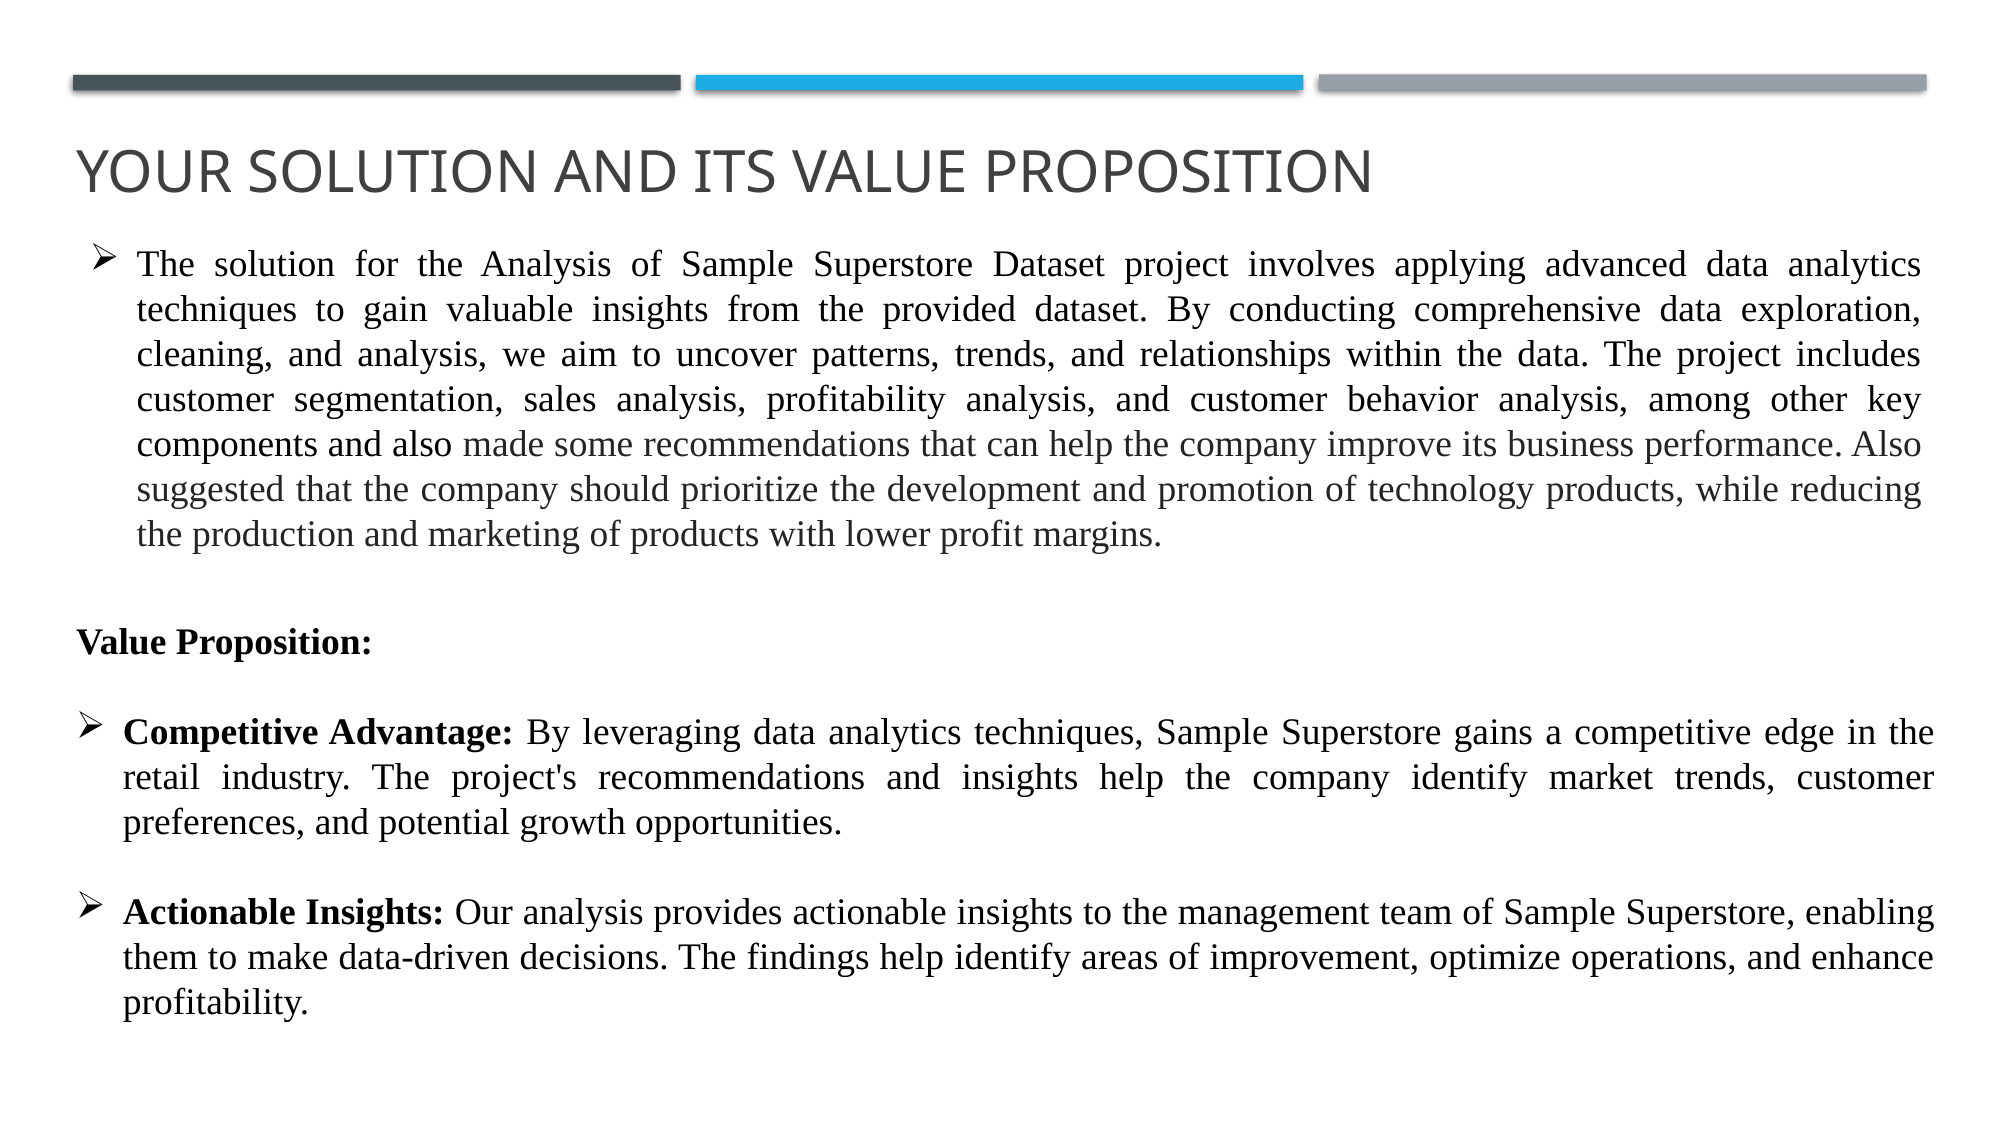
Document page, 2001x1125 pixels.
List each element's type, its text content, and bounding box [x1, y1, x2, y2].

text_box Value Proposition: Competitive Advantage: By leveraging data analytics techniques, Sample Superstore gains a competitive edge in the retail industry. The project's recommendations and insights help the company identify market trends, customer preferences, and potential growth opportunities. Actionable Insights: Our analysis provides actionable insights to the management team of Sample Superstore, enabling them to make data-driven decisions. The findings help identify areas of improvement, optimize operations, and enhance profitability. [61, 609, 1952, 1120]
text_box The solution for the Analysis of Sample Superstore Dataset project involves applying advanced data analytics techniques to gain valuable insights from the provided dataset. By conducting comprehensive data exploration, cleaning, and analysis, we aim to uncover patterns, trends, and relationships within the data. The project includes customer segmentation, sales analysis, profitability analysis, and customer behavior analysis, among other key components and also made some recommendations that can help the company improve its business performance. Also suggested that the company should prioritize the development and promotion of technology products, while reducing the production and marketing of products with lower profit margins. [0, 231, 1939, 607]
title YOUR SOLUTION AND ITS VALUE PROPOSITION [61, 36, 1871, 231]
